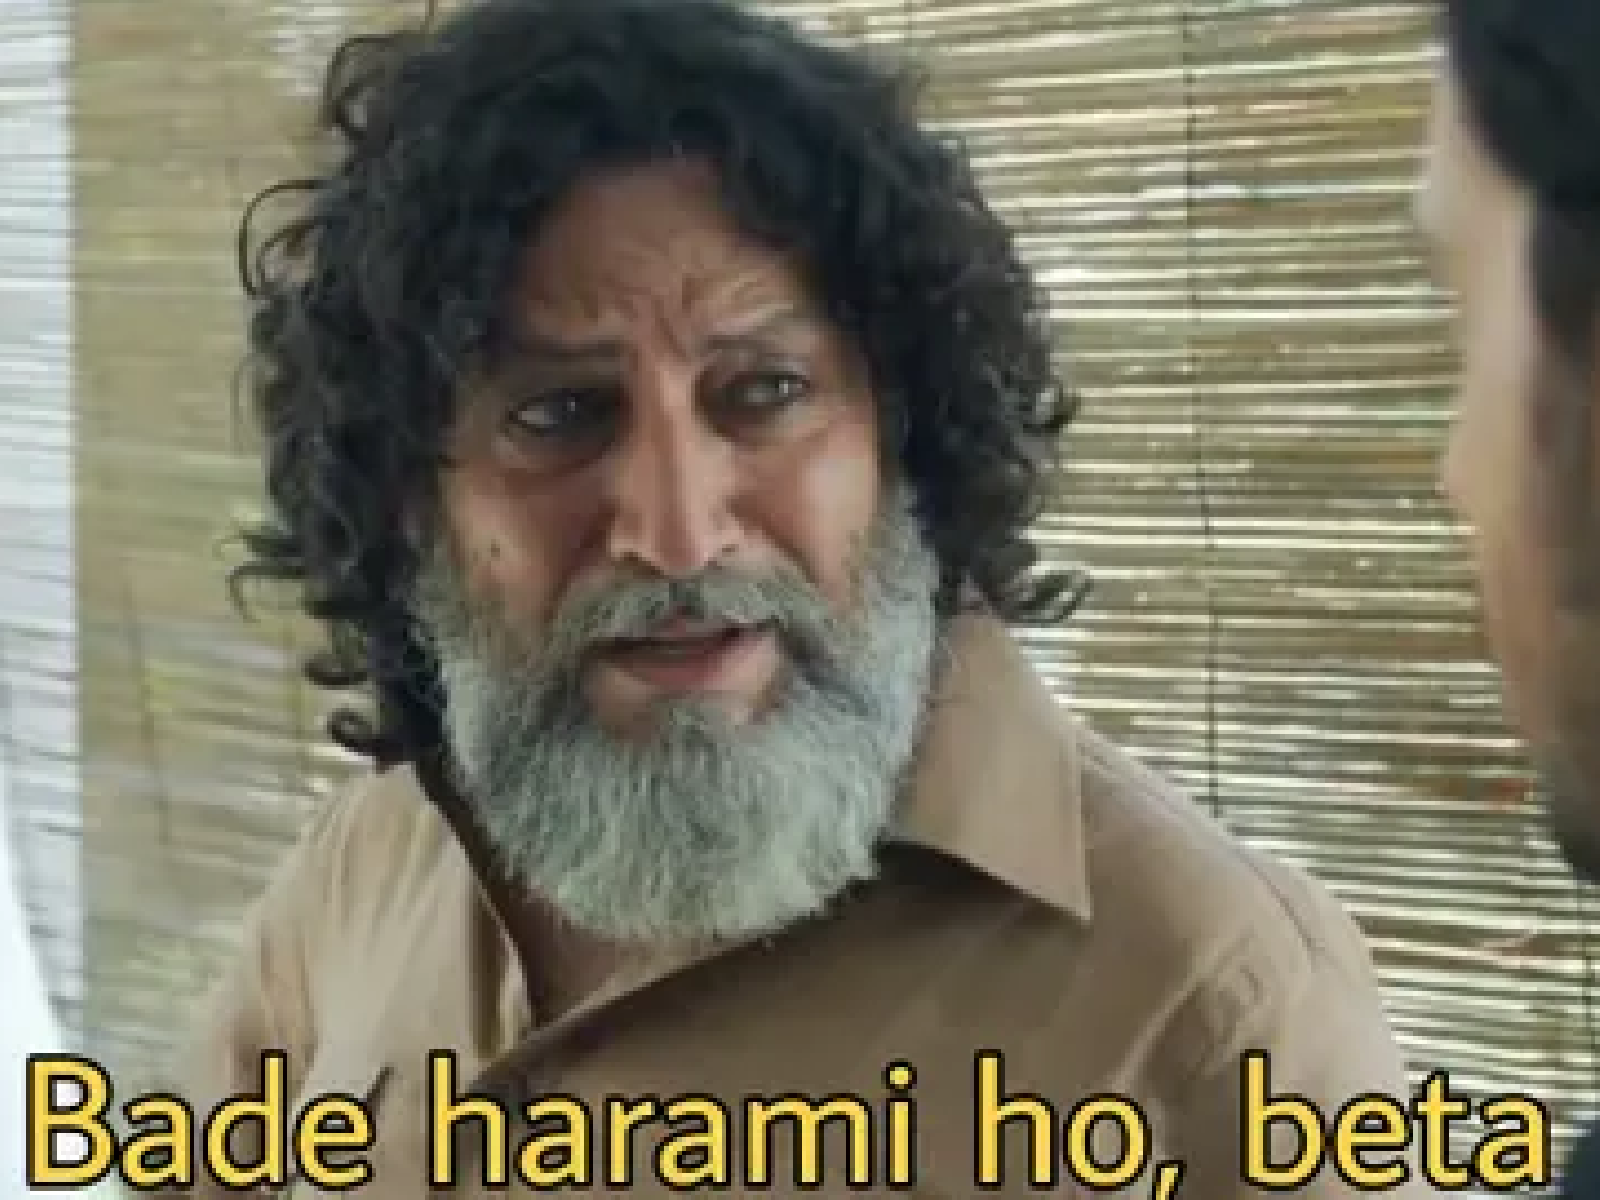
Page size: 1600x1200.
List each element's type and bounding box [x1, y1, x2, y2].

text_box [0, 0, 1600, 1200]
